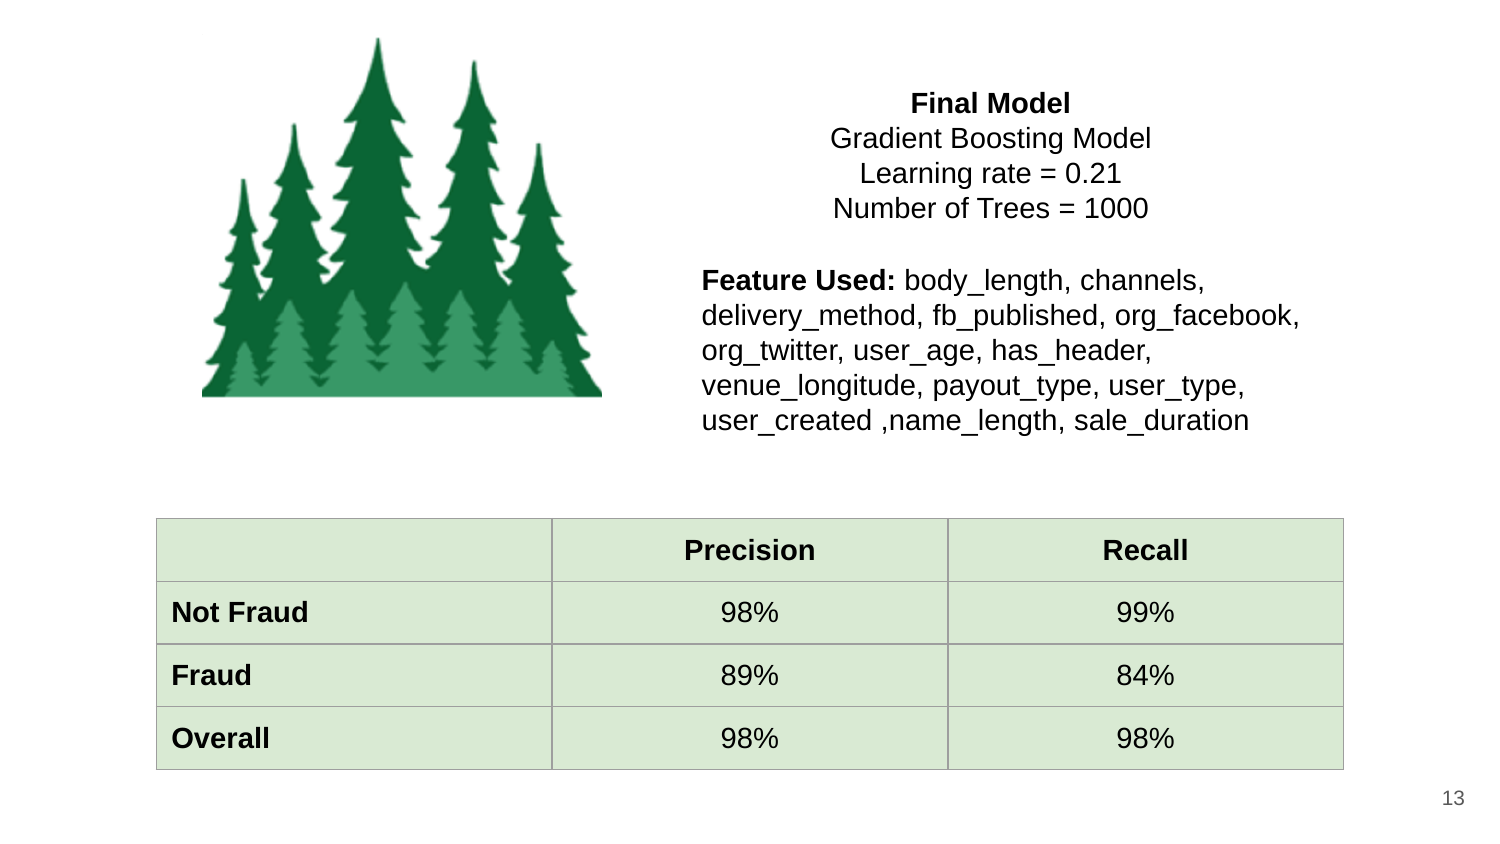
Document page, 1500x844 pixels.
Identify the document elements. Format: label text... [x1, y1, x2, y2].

table_cell 84% [949, 645, 1343, 706]
table_cell 98% [553, 707, 947, 769]
table_cell Not Fraud [157, 582, 551, 643]
table_cell Overall [157, 707, 551, 769]
table_header Precision [553, 519, 947, 581]
picture [201, 34, 603, 411]
text_box Feature Used: body_length, channels, delivery_method, fb_published, org_facebook, org_twitter, user_age, has_header, venue_longitude, payout_type, user_type, user_created ,name_length, sale_duration [686, 246, 1390, 479]
slide_number 13 [1389, 764, 1480, 830]
text_box Final Model Gradient Boosting Model Learning rate = 0.21 Number of Trees = 1000 [703, 69, 1279, 222]
table_cell Fraud [157, 645, 551, 706]
table_cell 99% [949, 582, 1343, 643]
table_cell 89% [553, 645, 947, 706]
table_cell 98% [553, 582, 947, 643]
table_header [157, 519, 551, 581]
table_header Recall [949, 519, 1343, 581]
table_cell 98% [949, 707, 1343, 769]
